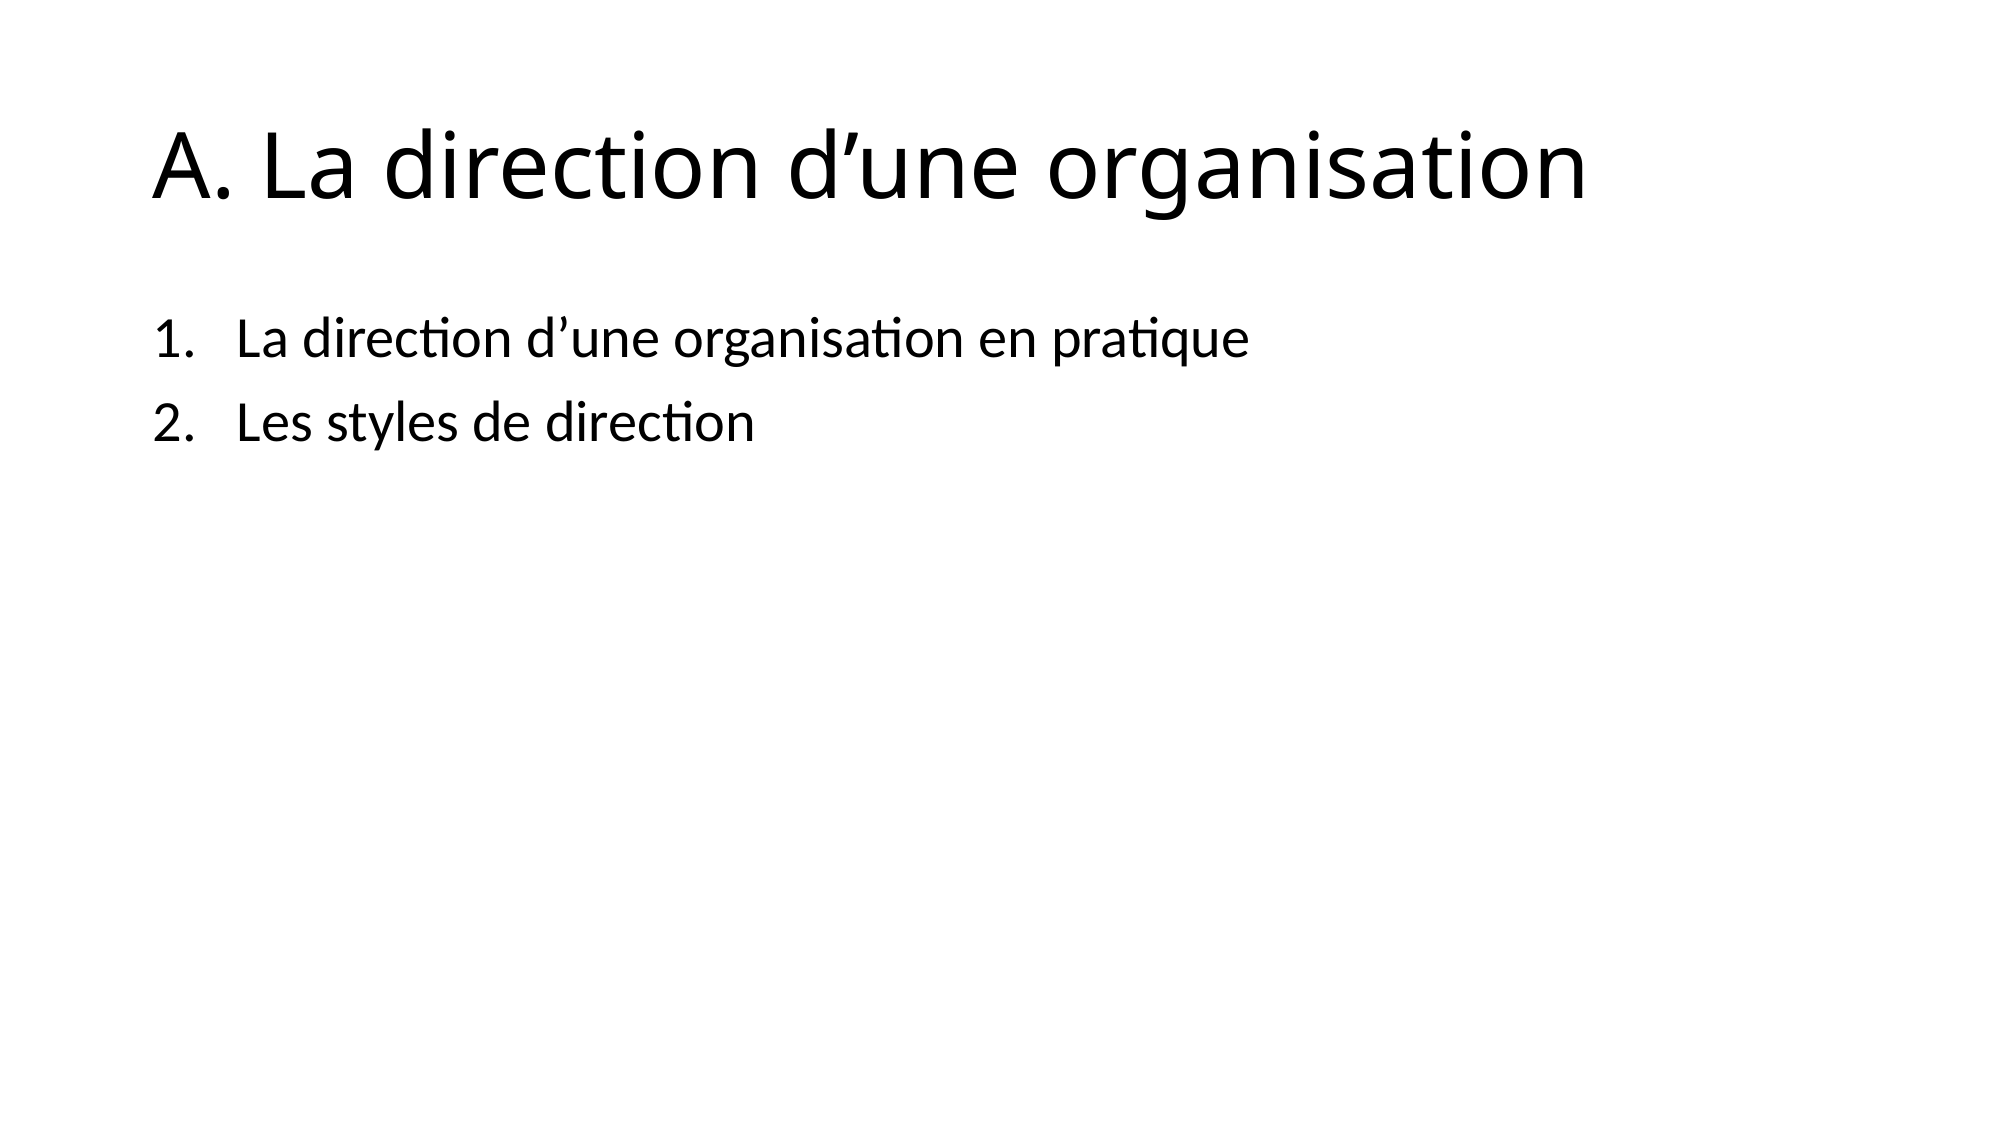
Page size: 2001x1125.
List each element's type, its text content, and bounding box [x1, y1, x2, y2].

title A. La direction d’une organisation [137, 59, 1863, 278]
list La direction d’une organisation en pratique Les styles de direction [137, 299, 1863, 1014]
